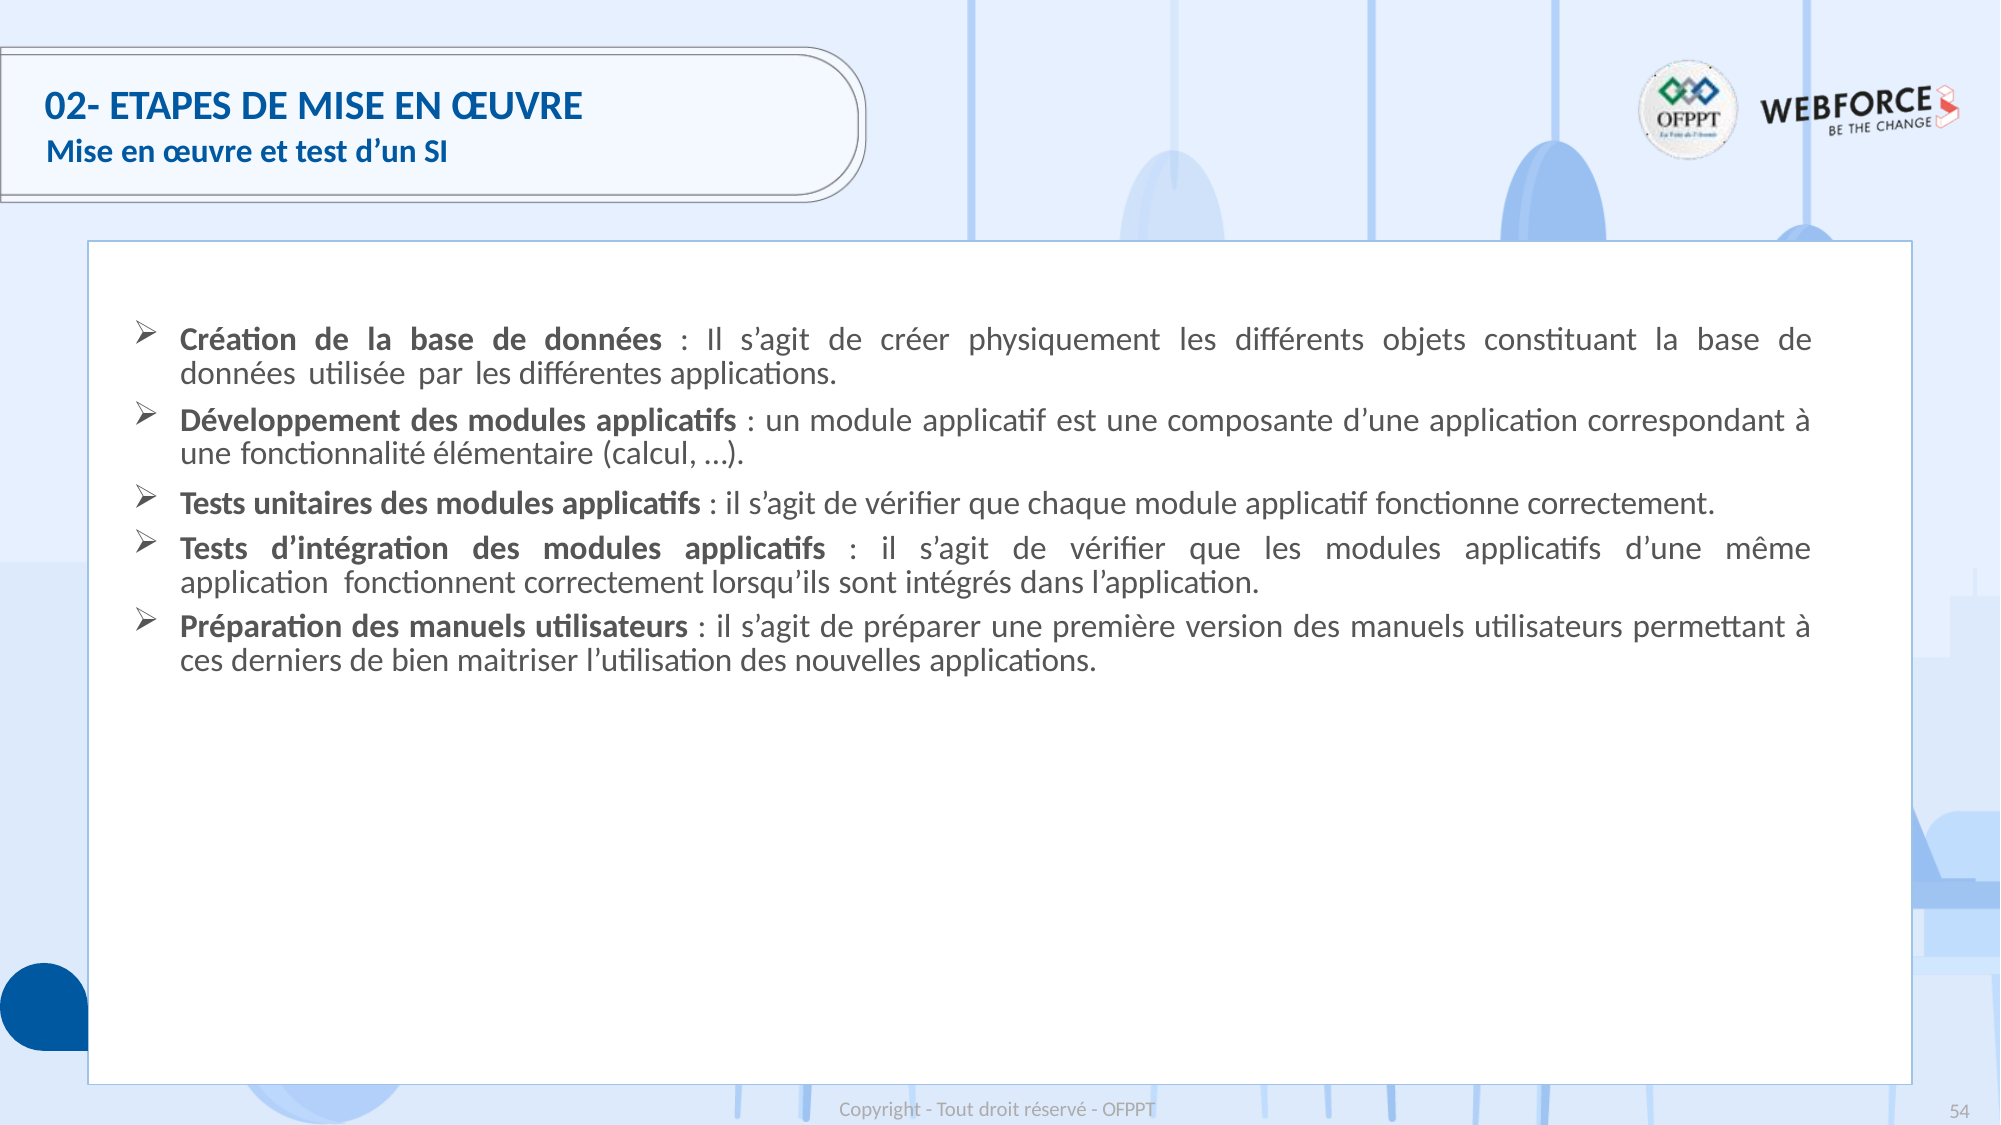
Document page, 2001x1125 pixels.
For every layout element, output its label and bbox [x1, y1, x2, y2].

text_box [0, 0, 2000, 1125]
text_box [1634, 56, 1967, 164]
